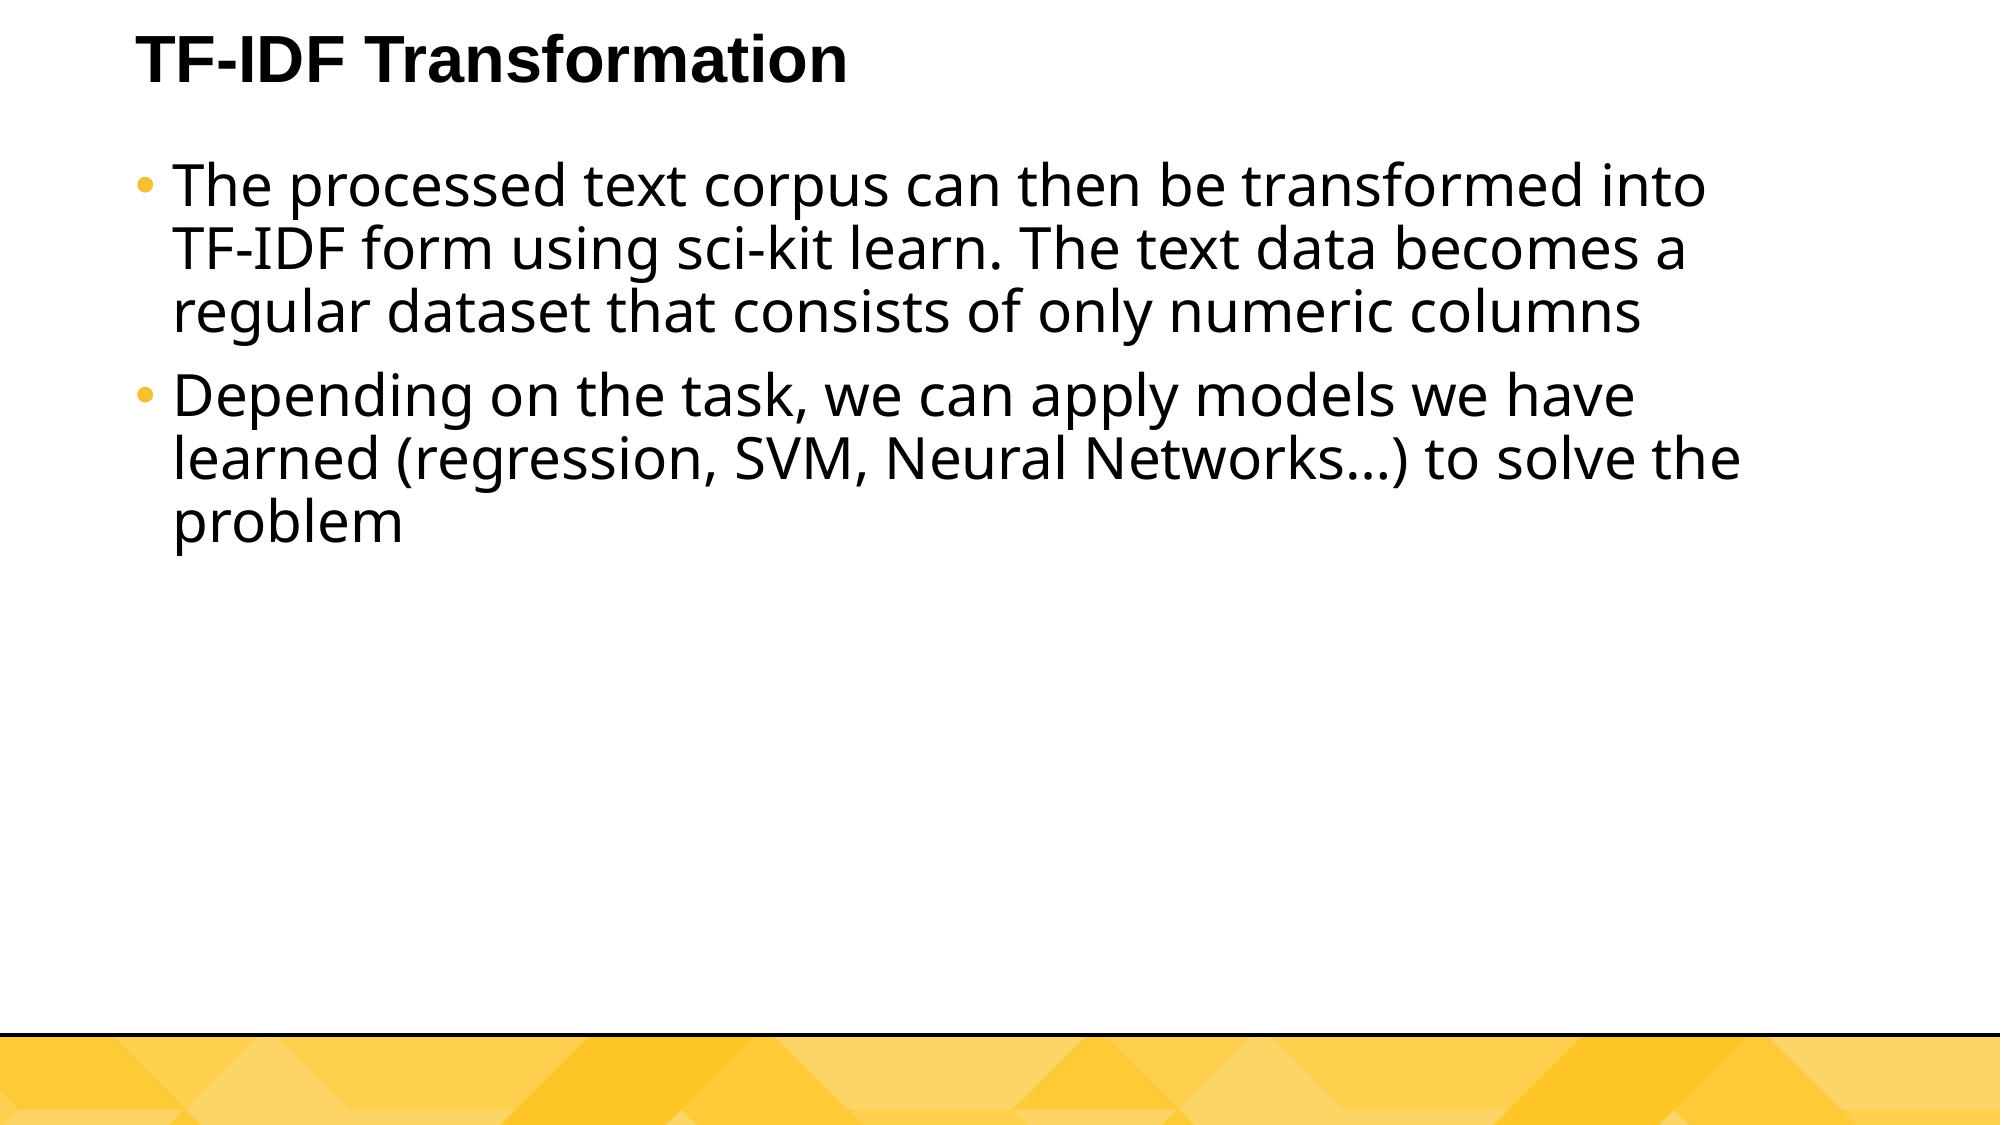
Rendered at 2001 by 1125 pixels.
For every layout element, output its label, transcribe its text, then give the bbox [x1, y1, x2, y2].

list The processed text corpus can then be transformed into TF-IDF form using sci-kit learn. The text data becomes a regular dataset that consists of only numeric columns Depending on the task, we can apply models we have learned (regression, SVM, Neural Networks…) to solve the problem [120, 148, 1819, 1006]
title TF-IDF Transformation [120, 17, 1846, 128]
